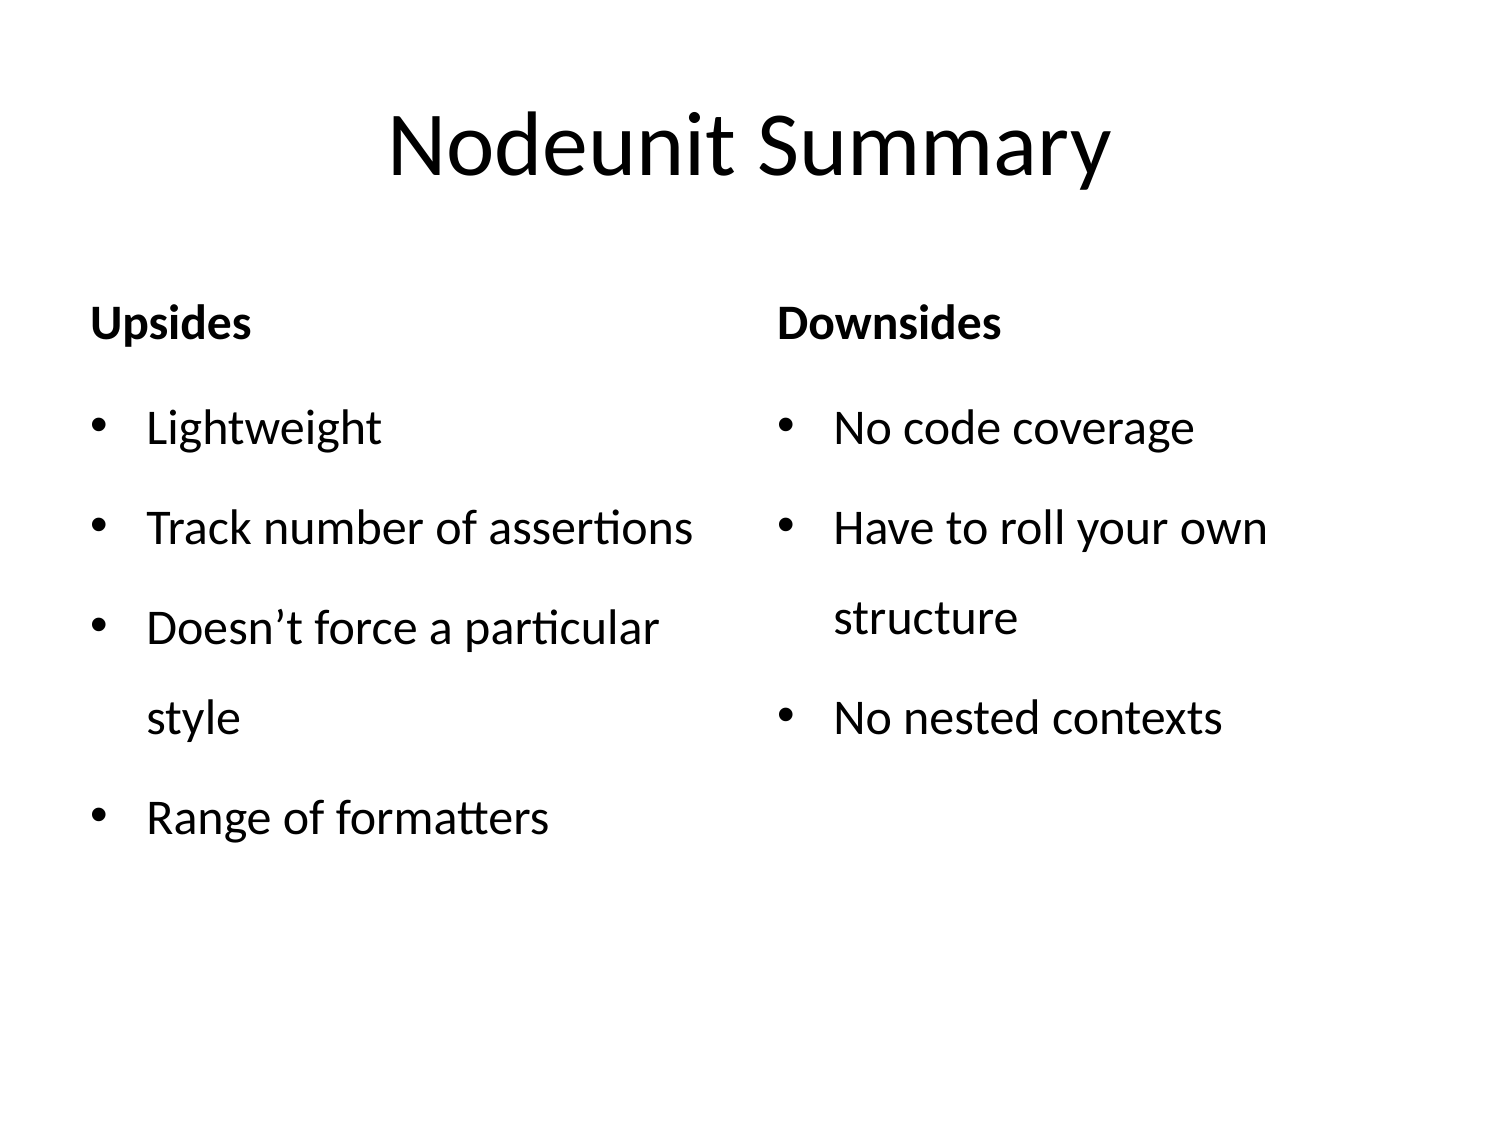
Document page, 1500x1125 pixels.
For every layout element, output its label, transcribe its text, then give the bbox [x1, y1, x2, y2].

list Upsides [75, 251, 738, 356]
title Nodeunit Summary [75, 45, 1425, 233]
list Lightweight Track number of assertions Doesn’t force a particular style Range of formatters [75, 356, 738, 1005]
list No code coverage Have to roll your own structure No nested contexts [761, 356, 1425, 1005]
list Downsides [761, 251, 1425, 356]
